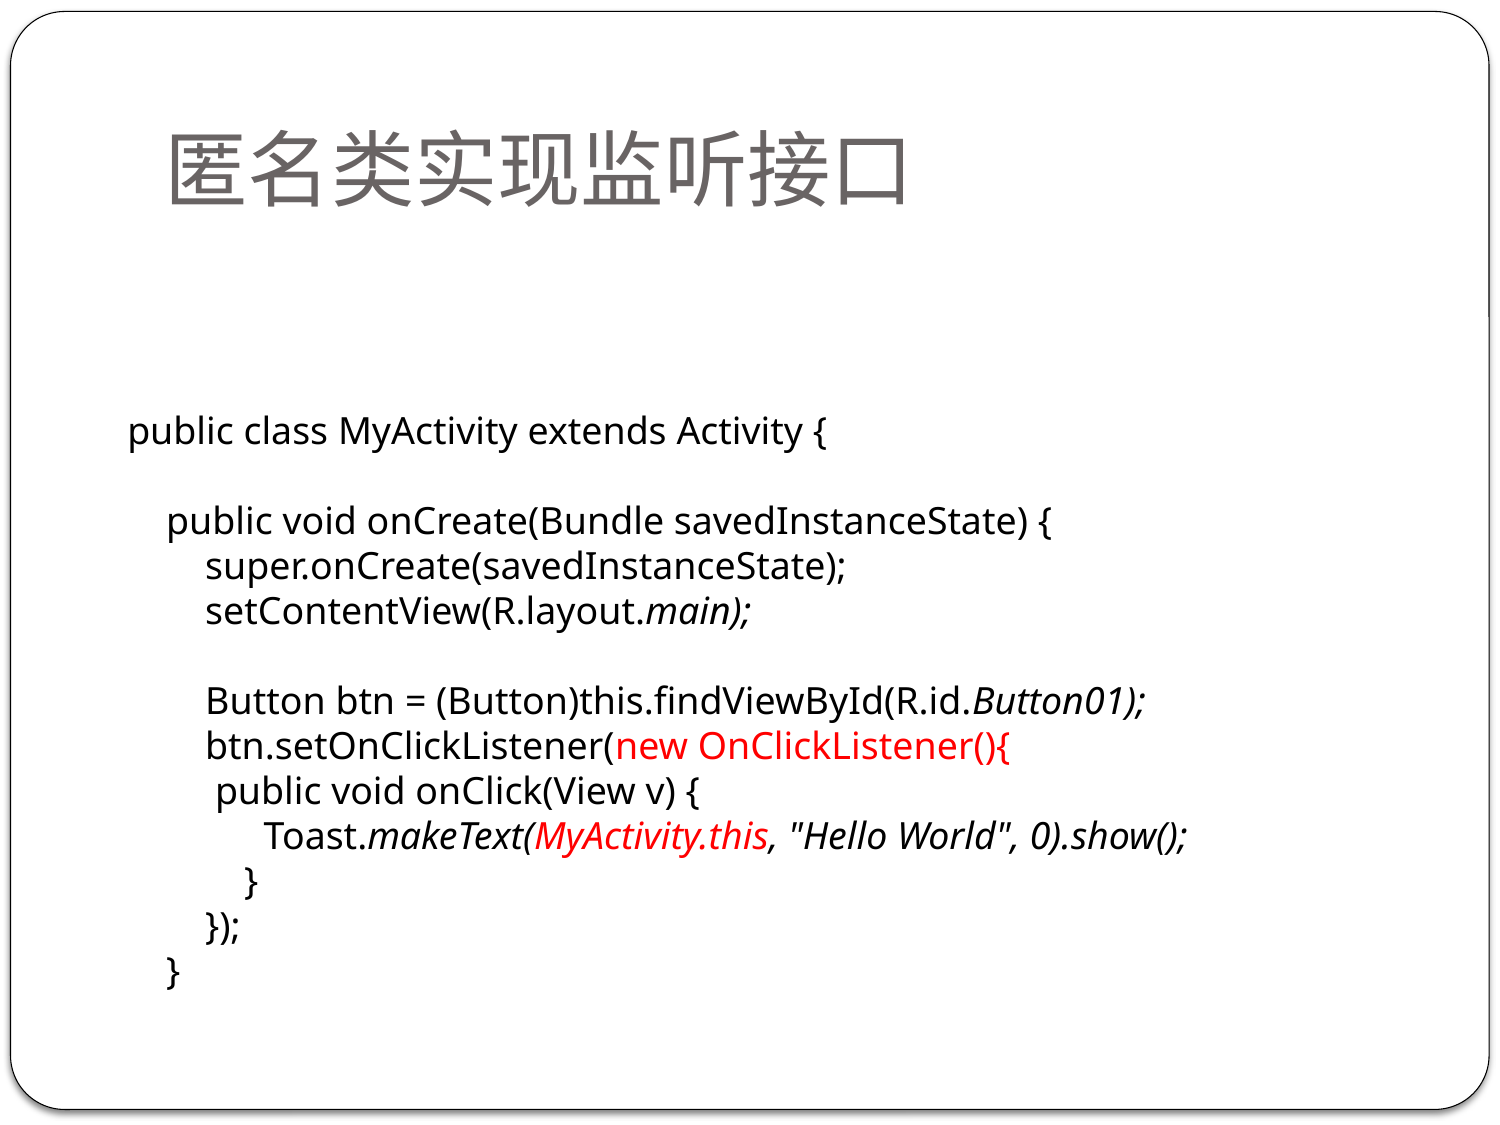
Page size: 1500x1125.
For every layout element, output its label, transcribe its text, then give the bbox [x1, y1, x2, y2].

text_box public class MyActivity extends Activity { public void onCreate(Bundle savedInstanceState) { super.onCreate(savedInstanceState); setContentView(R.layout.main); Button btn = (Button)this.findViewById(R.id.Button01); btn.setOnClickListener(new OnClickListener(){ public void onClick(View v) { Toast.makeText(MyActivity.this, "Hello World", 0).show(); } }); } [112, 399, 1388, 1045]
title 匿名类实现监听接口 [150, 45, 1425, 233]
